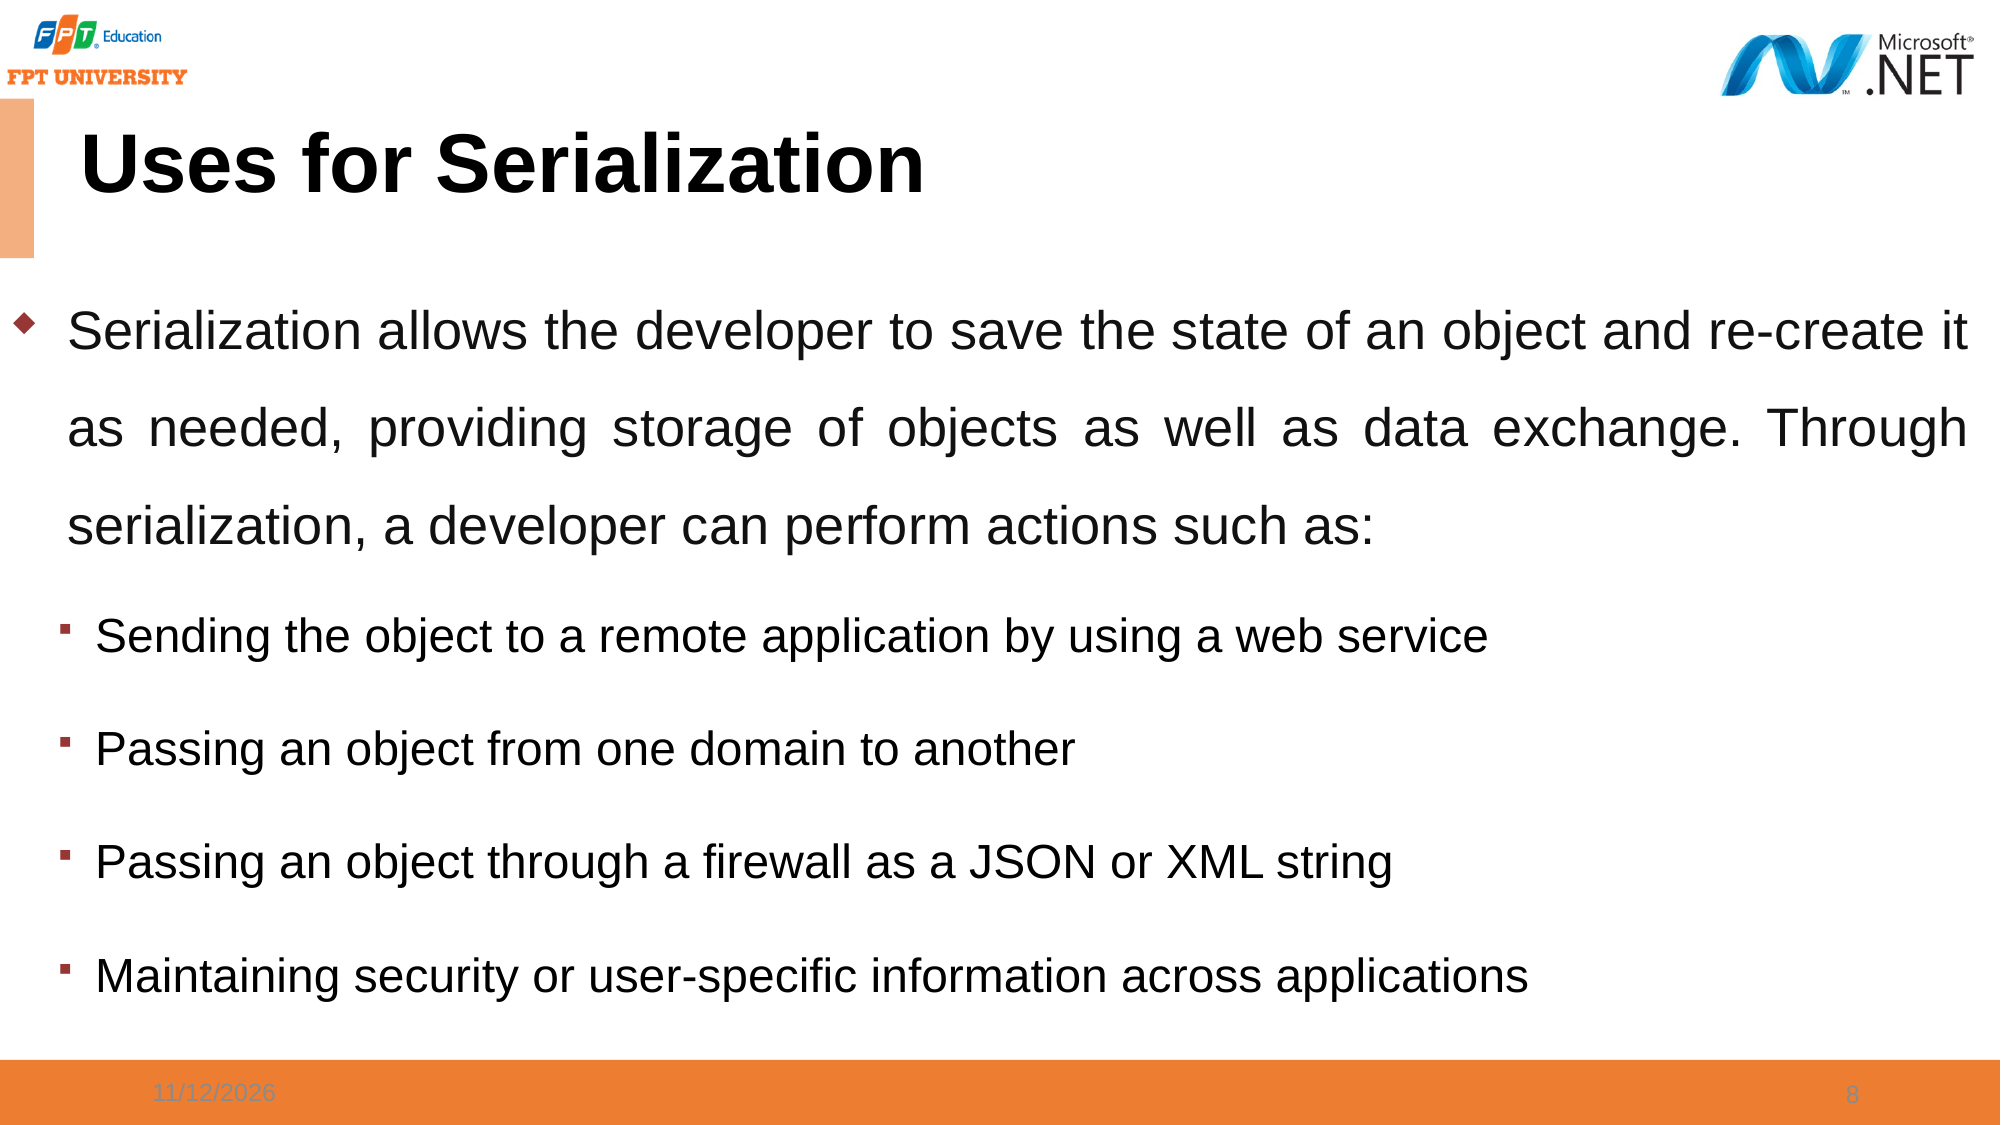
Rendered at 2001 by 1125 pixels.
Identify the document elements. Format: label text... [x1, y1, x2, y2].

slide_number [137, 1061, 588, 1122]
picture [1685, 0, 2001, 129]
title Uses for Serialization [65, 118, 1895, 213]
text_box Serialization allows the developer to save the state of an object and re-create it as needed, providing storage of objects as well as data exchange. Through serialization, a developer can perform actions such as: Sending the object to a remote application by using a web service Passing an object from one domain to another Passing an object through a firewall as a JSON or XML string Maintaining security or user-specific information across applications [0, 255, 1987, 1010]
picture [0, 0, 194, 95]
slide_number 8 [1424, 1063, 1875, 1123]
